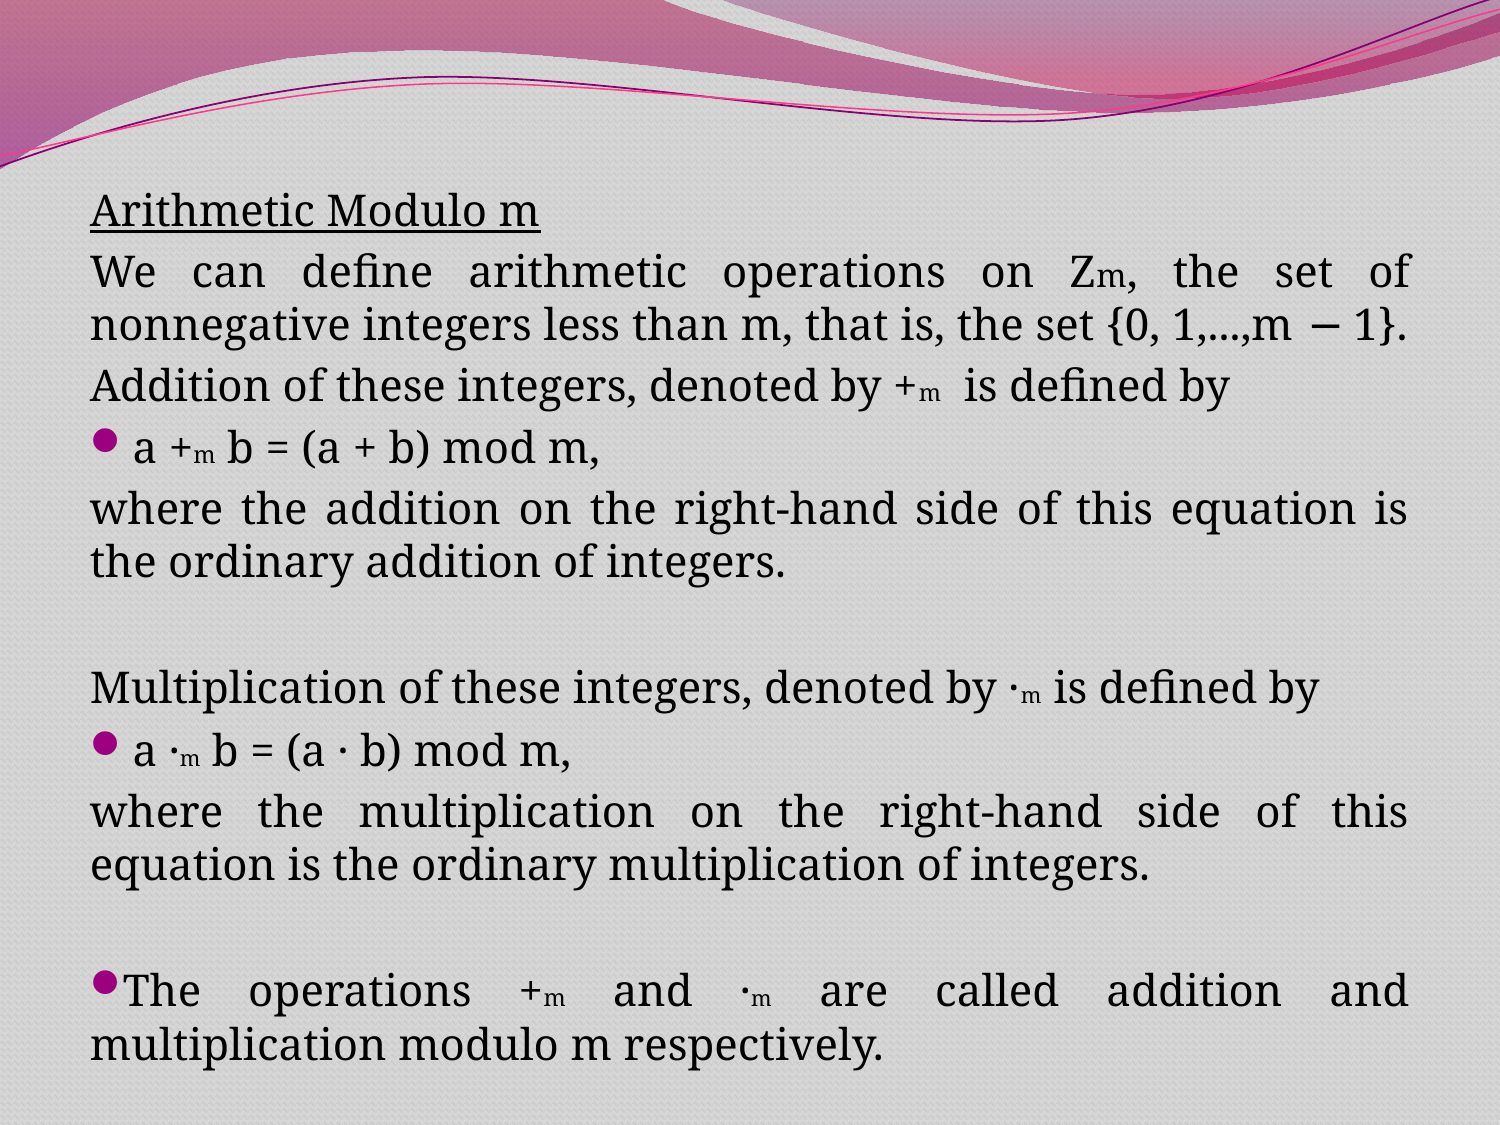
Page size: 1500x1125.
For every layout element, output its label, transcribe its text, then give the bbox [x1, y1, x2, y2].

list Arithmetic Modulo m We can deﬁne arithmetic operations on Zm, the set of nonnegative integers less than m, that is, the set {0, 1,...,m − 1}. Addition of these integers, denoted by +m is defined by a +m b = (a + b) mod m, where the addition on the right-hand side of this equation is the ordinary addition of integers. Multiplication of these integers, denoted by ·m is defined by a ·m b = (a · b) mod m, where the multiplication on the right-hand side of this equation is the ordinary multiplication of integers. The operations +m and ·m are called addition and multiplication modulo m respectively. [75, 174, 1425, 1088]
